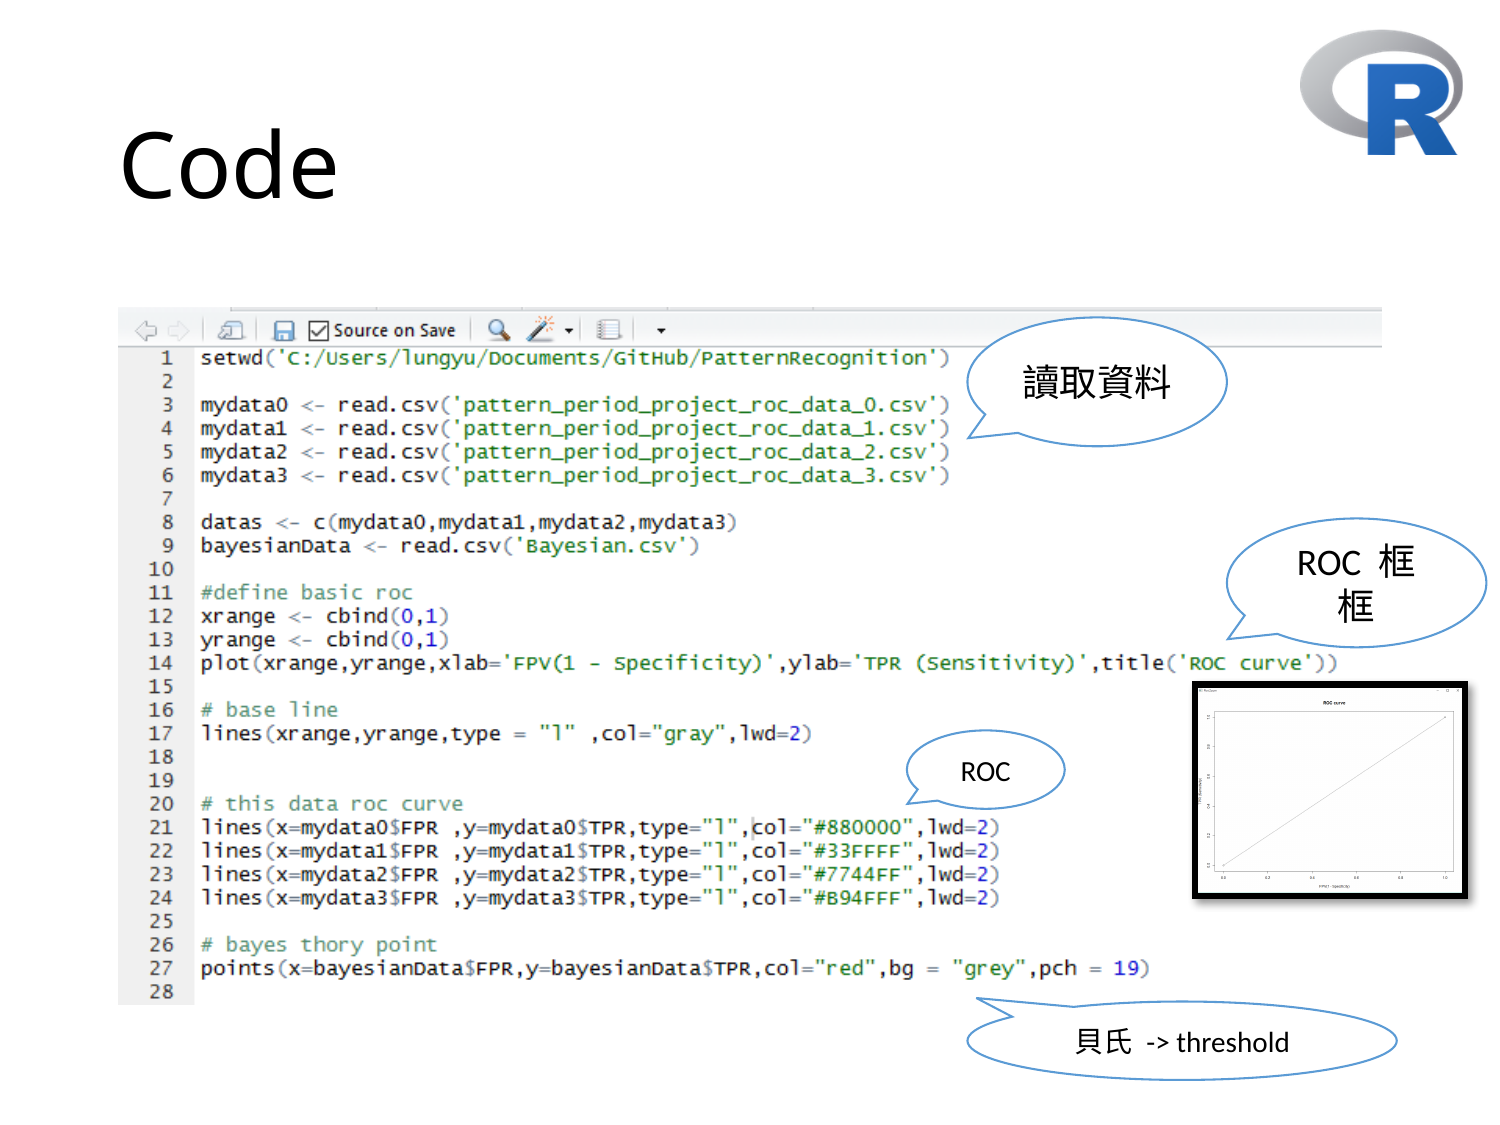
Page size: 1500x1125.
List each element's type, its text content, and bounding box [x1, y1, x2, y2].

text_box ROC 框框 [1382, 518, 1488, 648]
title Code [103, 59, 1397, 278]
picture [1197, 687, 1463, 893]
text_box 貝氏 -> threshold [966, 1005, 1398, 1081]
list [118, 307, 1382, 1005]
picture [1300, 29, 1463, 155]
